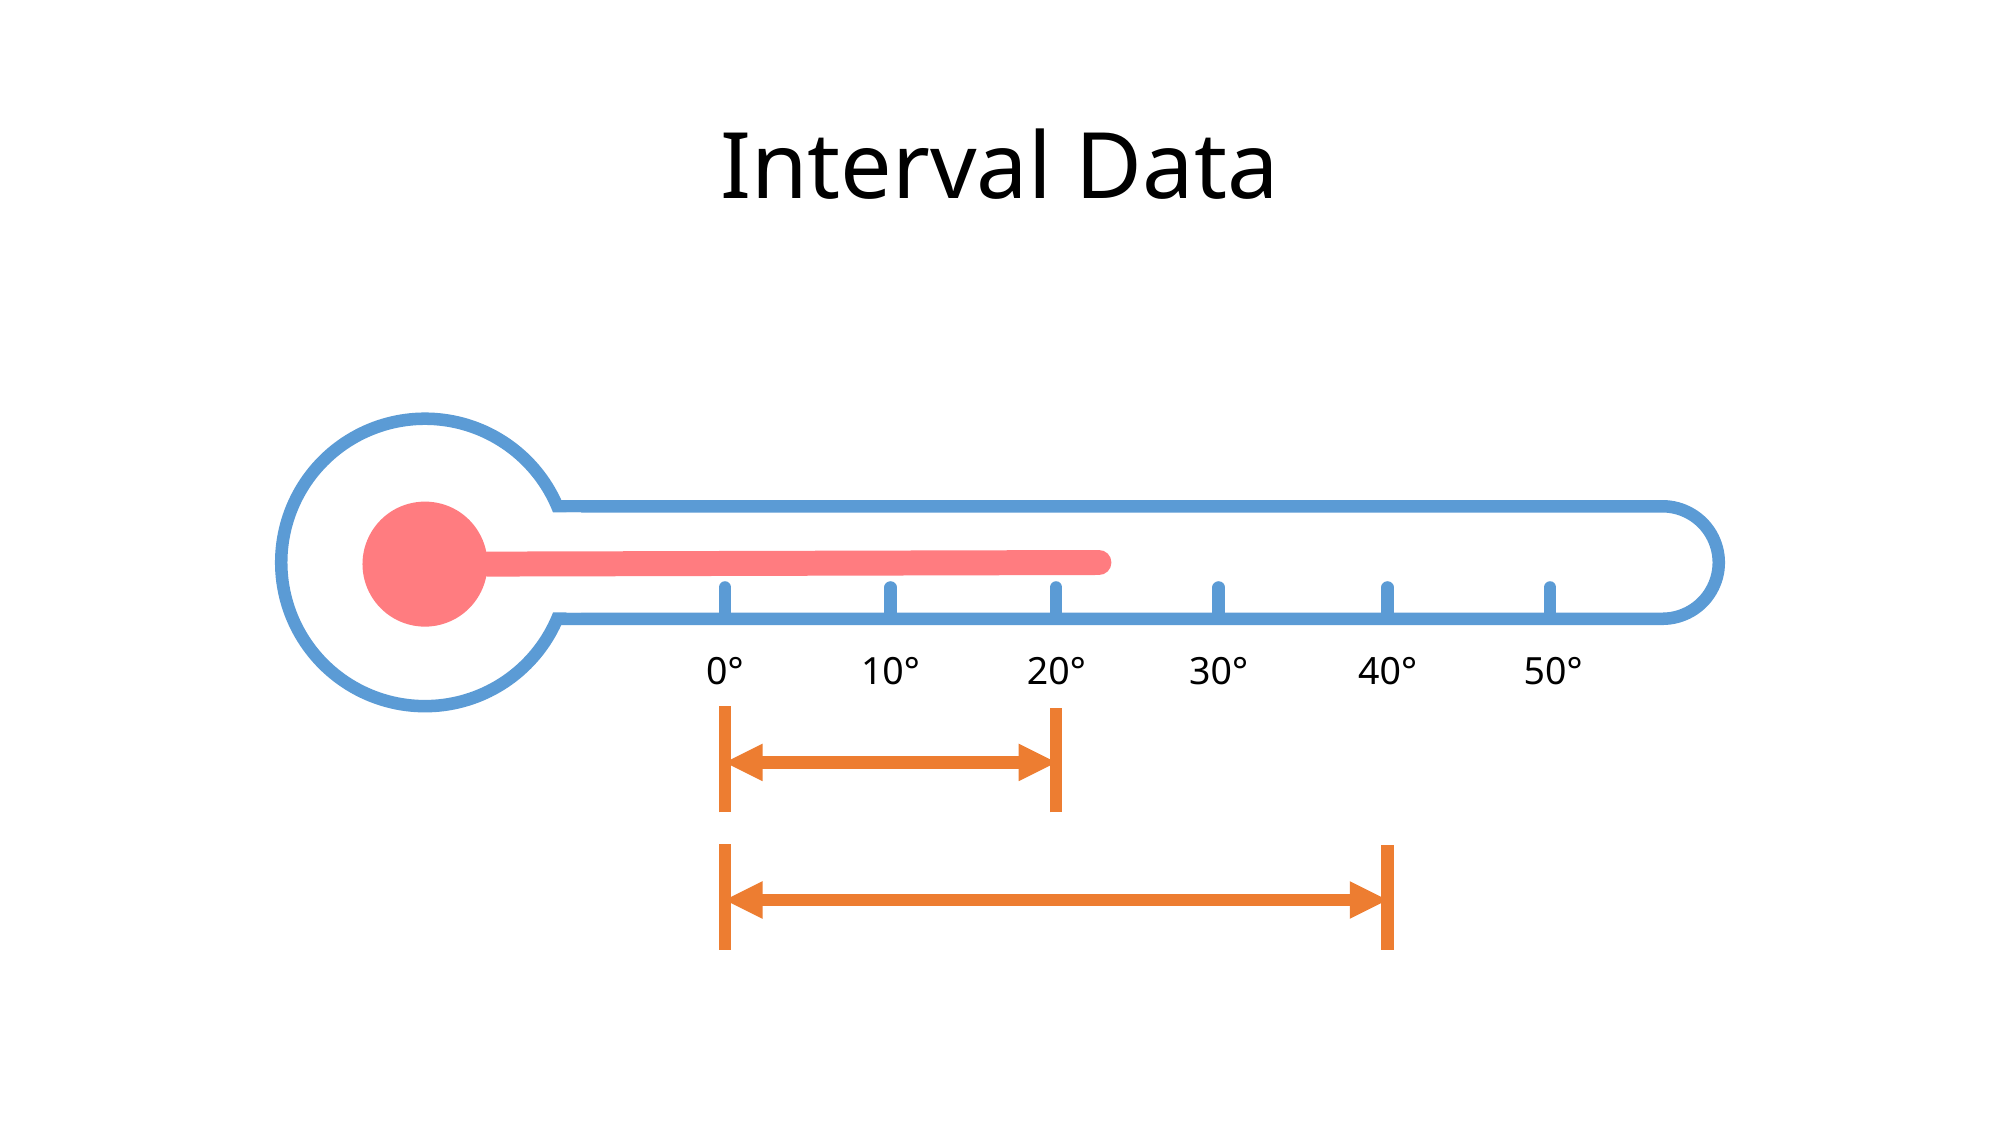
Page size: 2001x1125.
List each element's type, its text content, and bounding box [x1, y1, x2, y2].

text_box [281, 418, 1719, 707]
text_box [724, 843, 1388, 950]
title Interval Data [137, 59, 1863, 278]
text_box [724, 706, 1057, 813]
